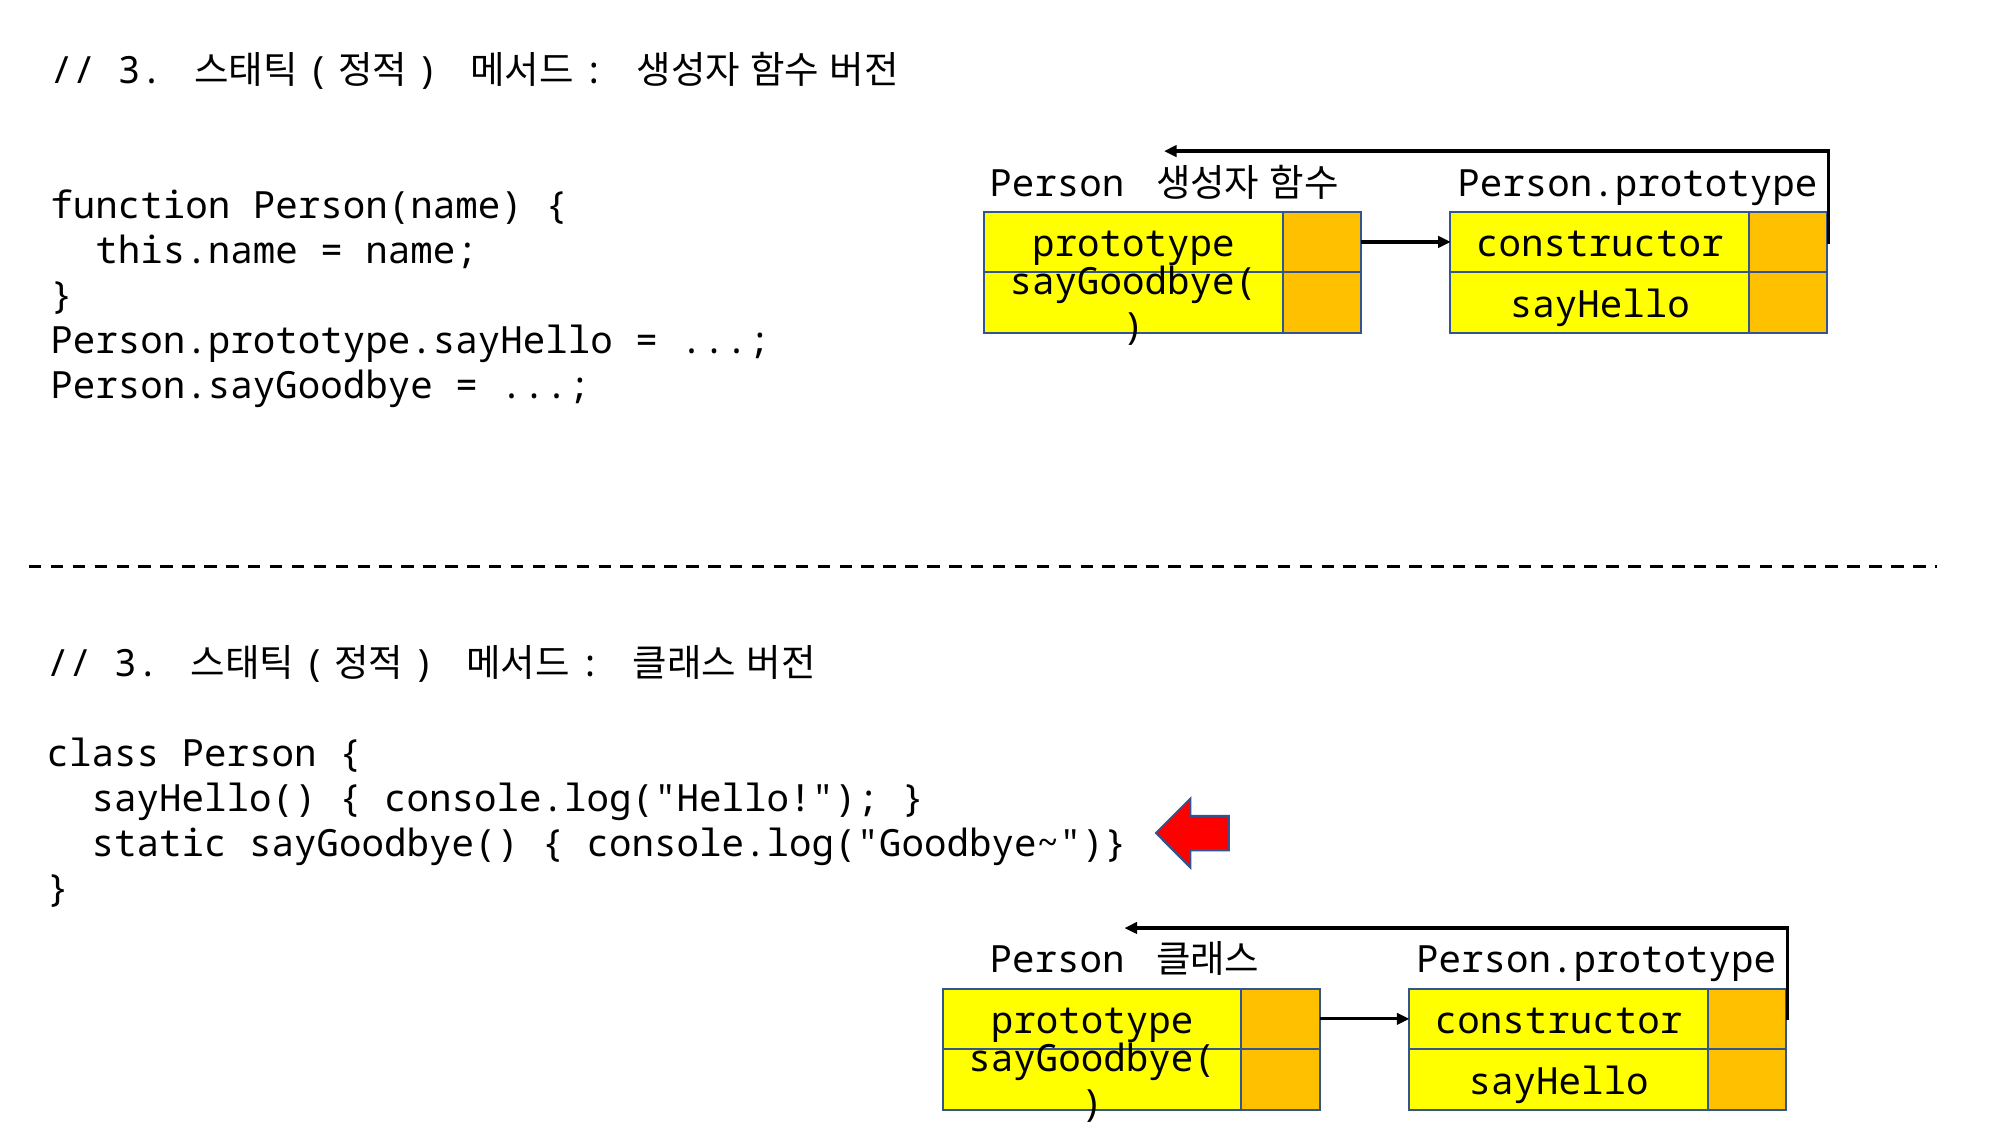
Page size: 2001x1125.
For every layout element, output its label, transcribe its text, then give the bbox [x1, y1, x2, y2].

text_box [1450, 242, 1828, 272]
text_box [1124, 928, 1787, 1019]
text_box Person 클래스 [974, 927, 1124, 988]
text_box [983, 272, 1362, 333]
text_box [1164, 151, 1828, 242]
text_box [942, 1049, 1320, 1110]
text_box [942, 988, 1320, 1049]
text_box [1409, 1019, 1787, 1049]
text_box // 3. 스태틱(정적) 메서드: 클래스 버전 class Person { sayHello() { console.log("Hello!"); } static sayGoodbye() { console.log("Goodbye~")} } [31, 631, 1142, 917]
text_box [1154, 796, 1230, 870]
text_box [1450, 272, 1828, 333]
text_box Person 생성자 함수 [974, 151, 1164, 211]
text_box // 3. 스태틱(정적) 메서드: 생성자 함수 버전 function Person(name) { this.name = name; } Person.prototype.sayHello = ...; Person.sayGoodbye = ...; [35, 38, 915, 414]
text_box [1409, 1049, 1787, 1110]
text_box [983, 211, 1362, 272]
